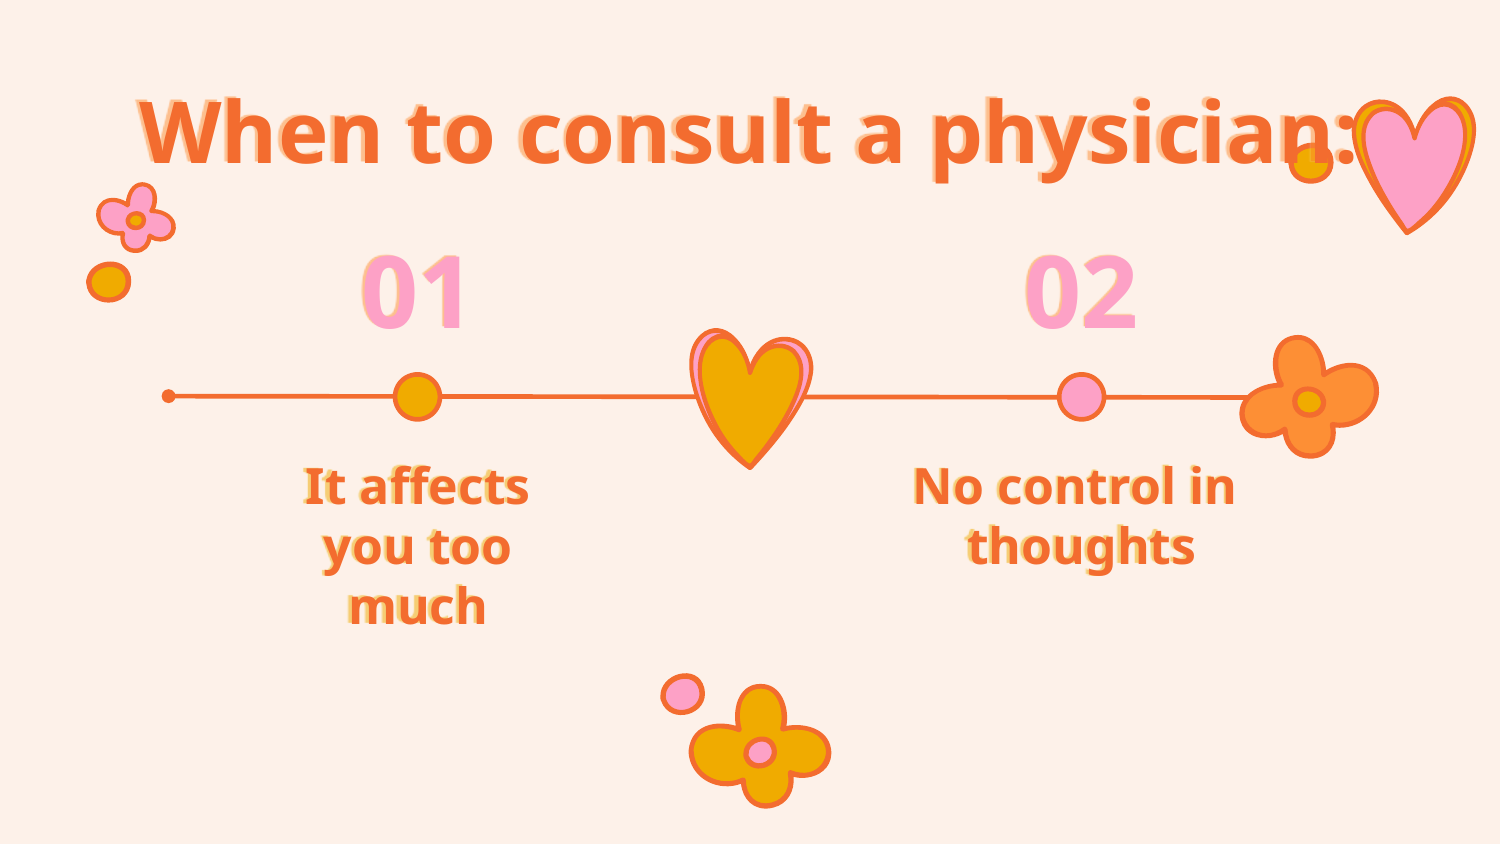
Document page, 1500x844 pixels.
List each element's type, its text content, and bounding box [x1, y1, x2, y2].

text_box [1061, 407, 1102, 420]
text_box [654, 291, 835, 470]
text_box [1059, 374, 1104, 394]
text_box [397, 407, 438, 420]
text_box [395, 374, 440, 394]
text_box No control in thoughts [897, 439, 1266, 577]
title When to consult a physician: [114, 77, 1386, 181]
text_box 02 [989, 247, 1174, 331]
text_box 01 [325, 247, 511, 331]
text_box It affects you too much [239, 439, 597, 577]
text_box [1237, 334, 1384, 459]
